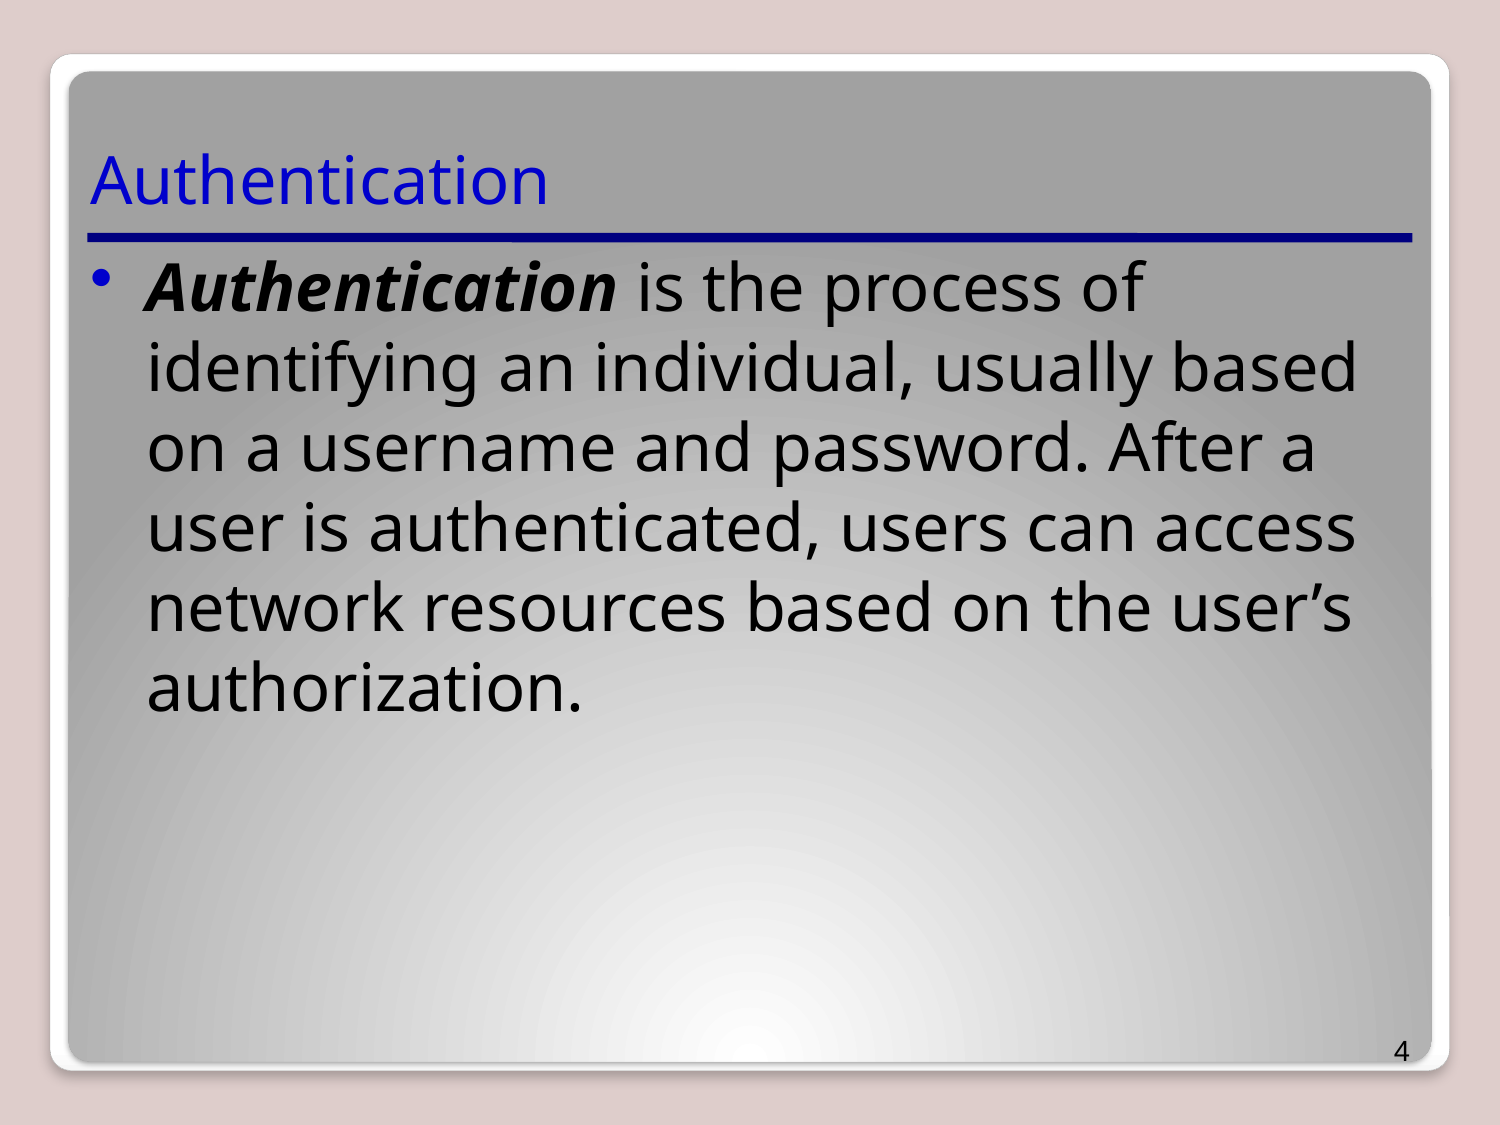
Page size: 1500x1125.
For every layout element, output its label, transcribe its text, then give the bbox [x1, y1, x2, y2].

list Authentication is the process of identifying an individual, usually based on a username and password. After a user is authenticated, users can access network resources based on the user’s authorization. [74, 237, 1426, 1063]
slide_number 4 [1074, 1024, 1426, 1103]
title Authentication [74, 74, 1426, 226]
